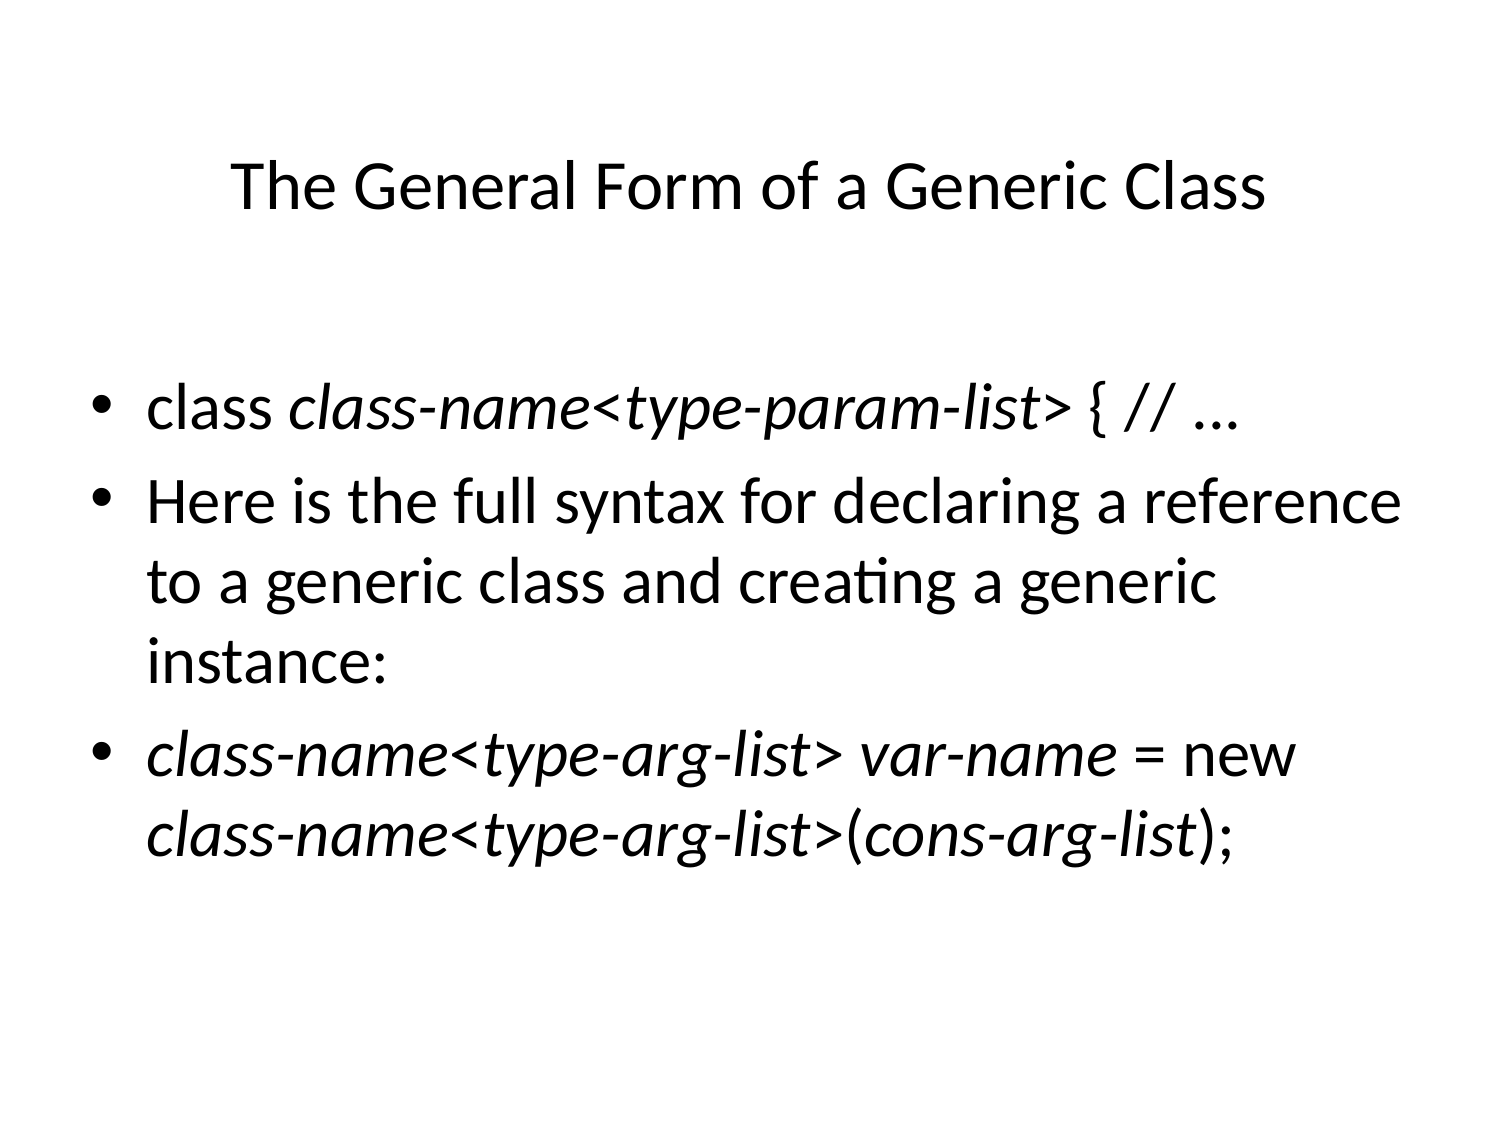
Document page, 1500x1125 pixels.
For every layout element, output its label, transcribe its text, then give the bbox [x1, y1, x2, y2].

title The General Form of a Generic Class [75, 45, 1425, 233]
list class class-name<type-param-list> { // ... Here is the full syntax for declaring a reference to a generic class and creating a generic instance: class-name<type-arg-list> var-name = new class-name<type-arg-list>(cons-arg-list); [75, 262, 1425, 1005]
